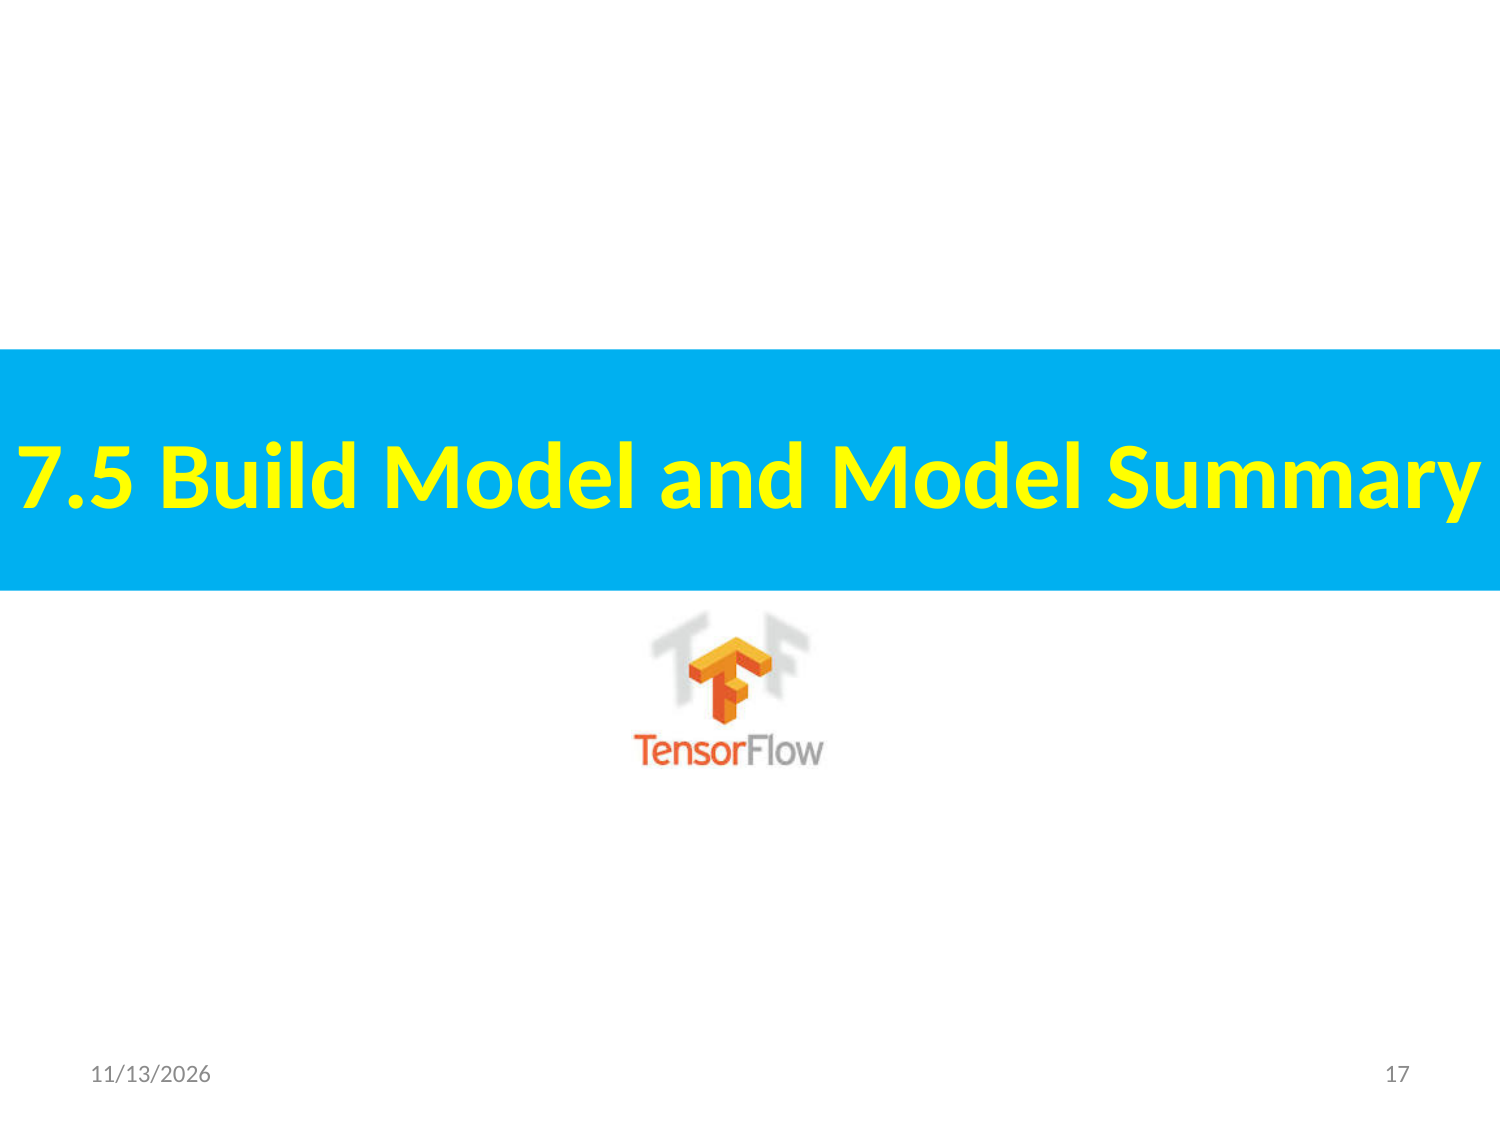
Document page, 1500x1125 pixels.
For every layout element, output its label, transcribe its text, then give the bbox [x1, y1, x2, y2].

title 7.5 Build Model and Model Summary [0, 349, 1500, 591]
slide_number 17 [1074, 1042, 1425, 1103]
picture [631, 609, 830, 773]
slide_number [75, 1042, 425, 1103]
